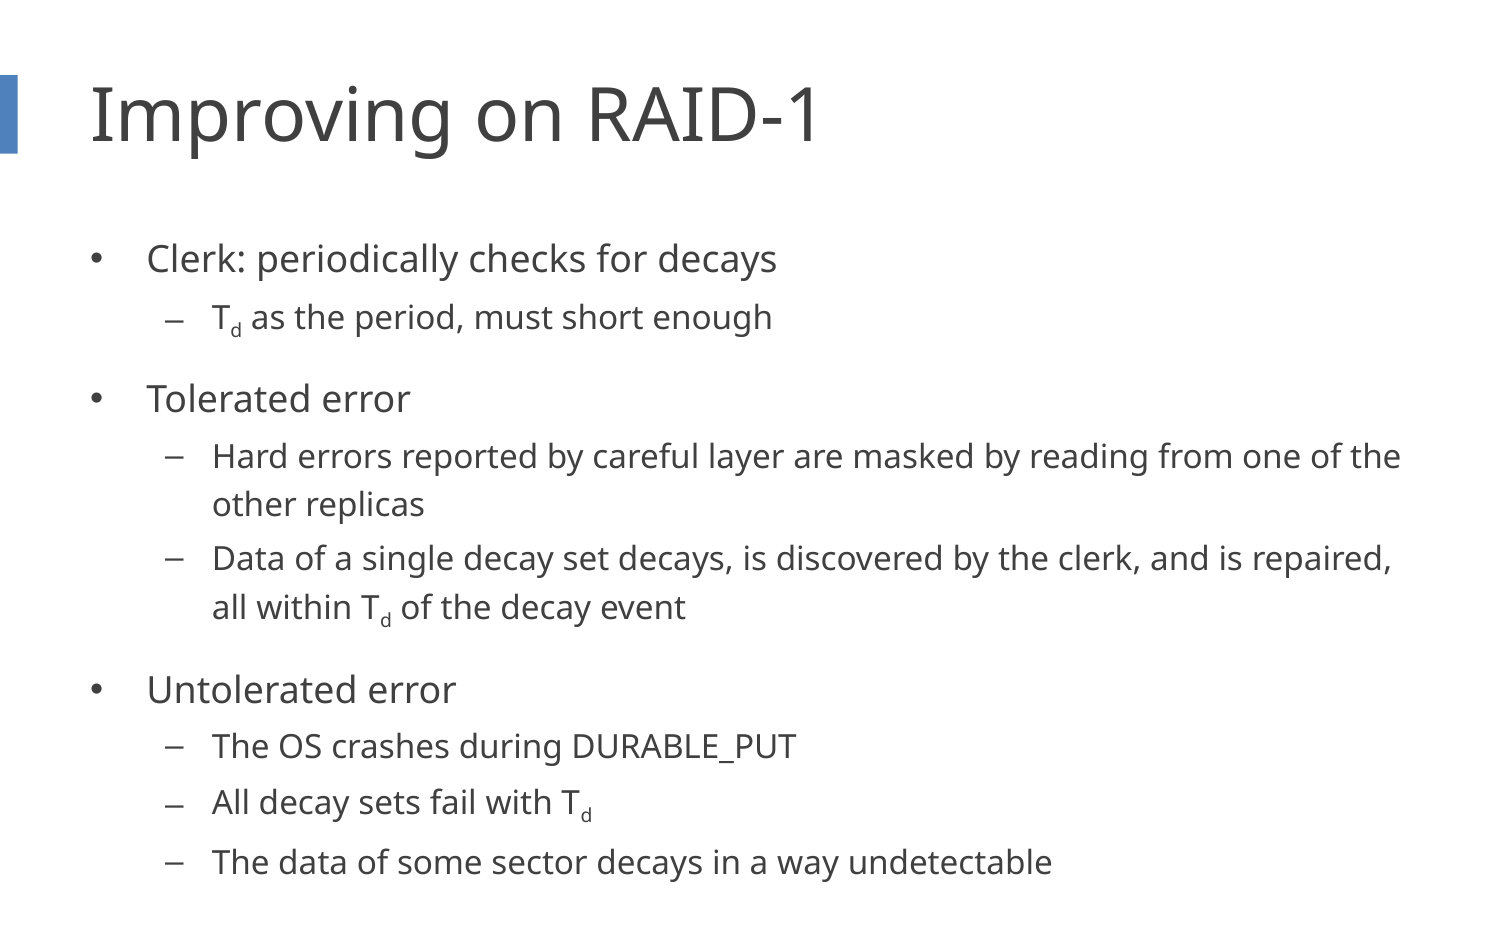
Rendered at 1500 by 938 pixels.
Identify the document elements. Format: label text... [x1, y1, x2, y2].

list Clerk: periodically checks for decays Td as the period, must short enough Tolerated error Hard errors reported by careful layer are masked by reading from one of the other replicas Data of a single decay set decays, is discovered by the clerk, and is repaired, all within Td of the decay event Untolerated error The OS crashes during DURABLE_PUT All decay sets fail with Td The data of some sector decays in a way undetectable [75, 218, 1425, 838]
title Improving on RAID-1 [75, 37, 1425, 186]
